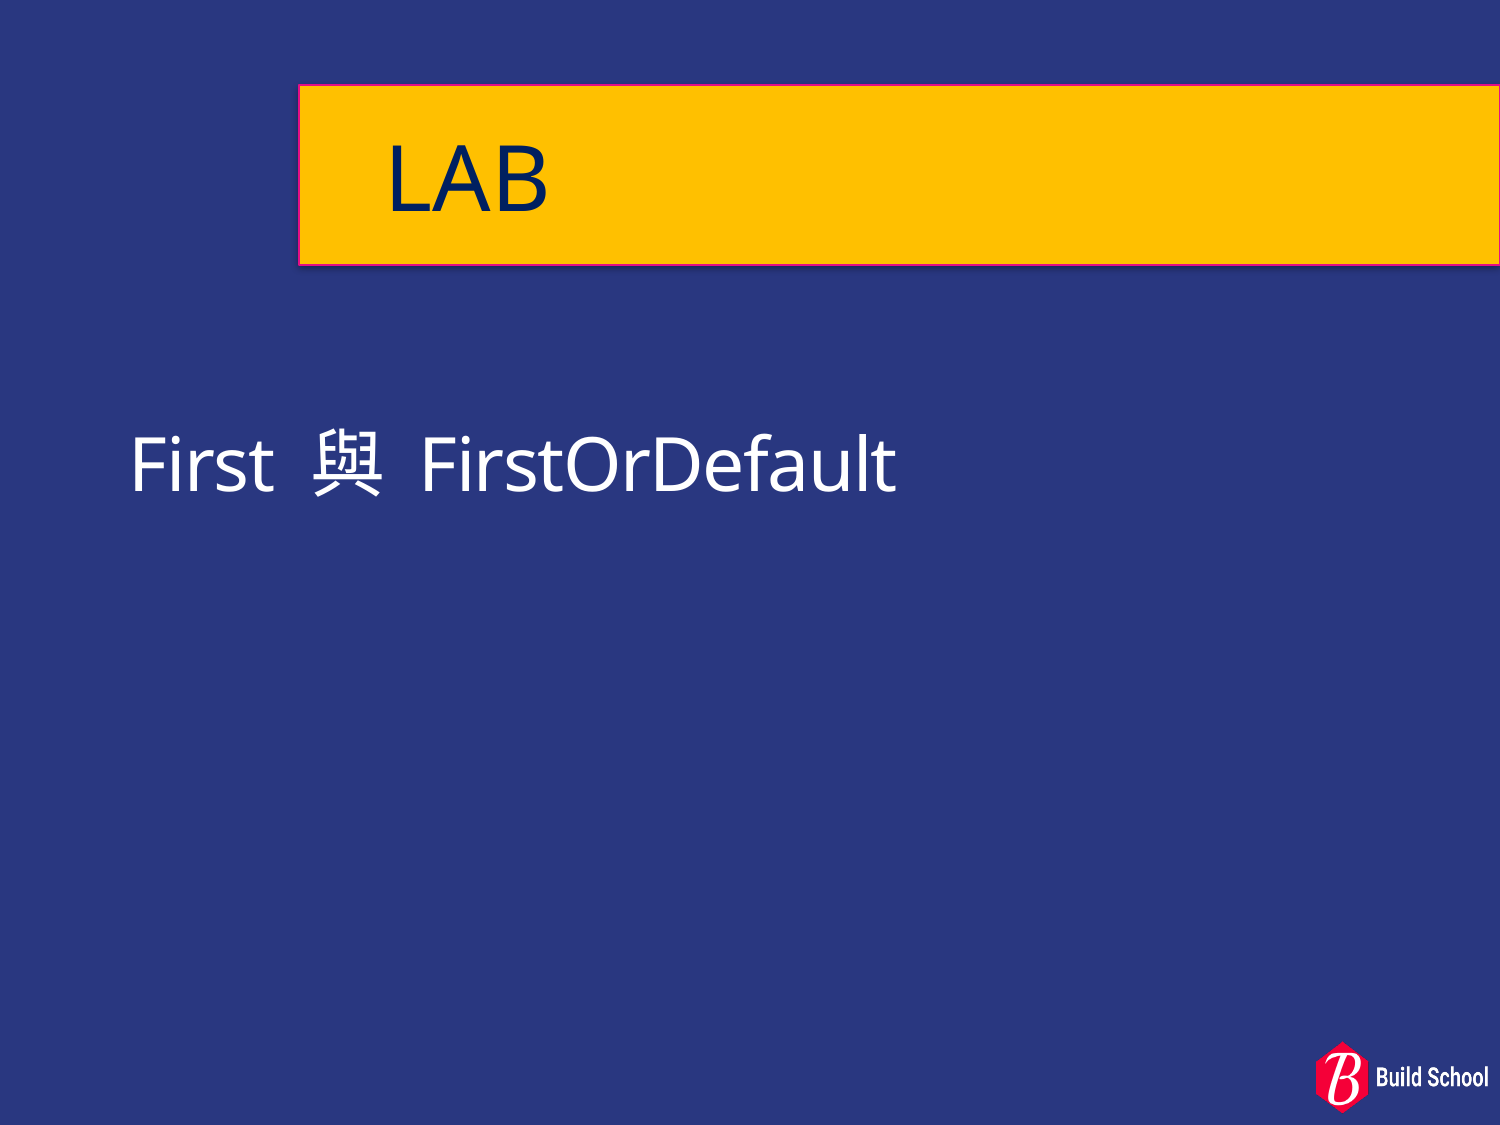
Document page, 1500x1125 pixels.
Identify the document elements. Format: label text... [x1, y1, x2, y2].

picture [1316, 1041, 1488, 1114]
title First 與 FirstOrDefault [111, 415, 1372, 735]
